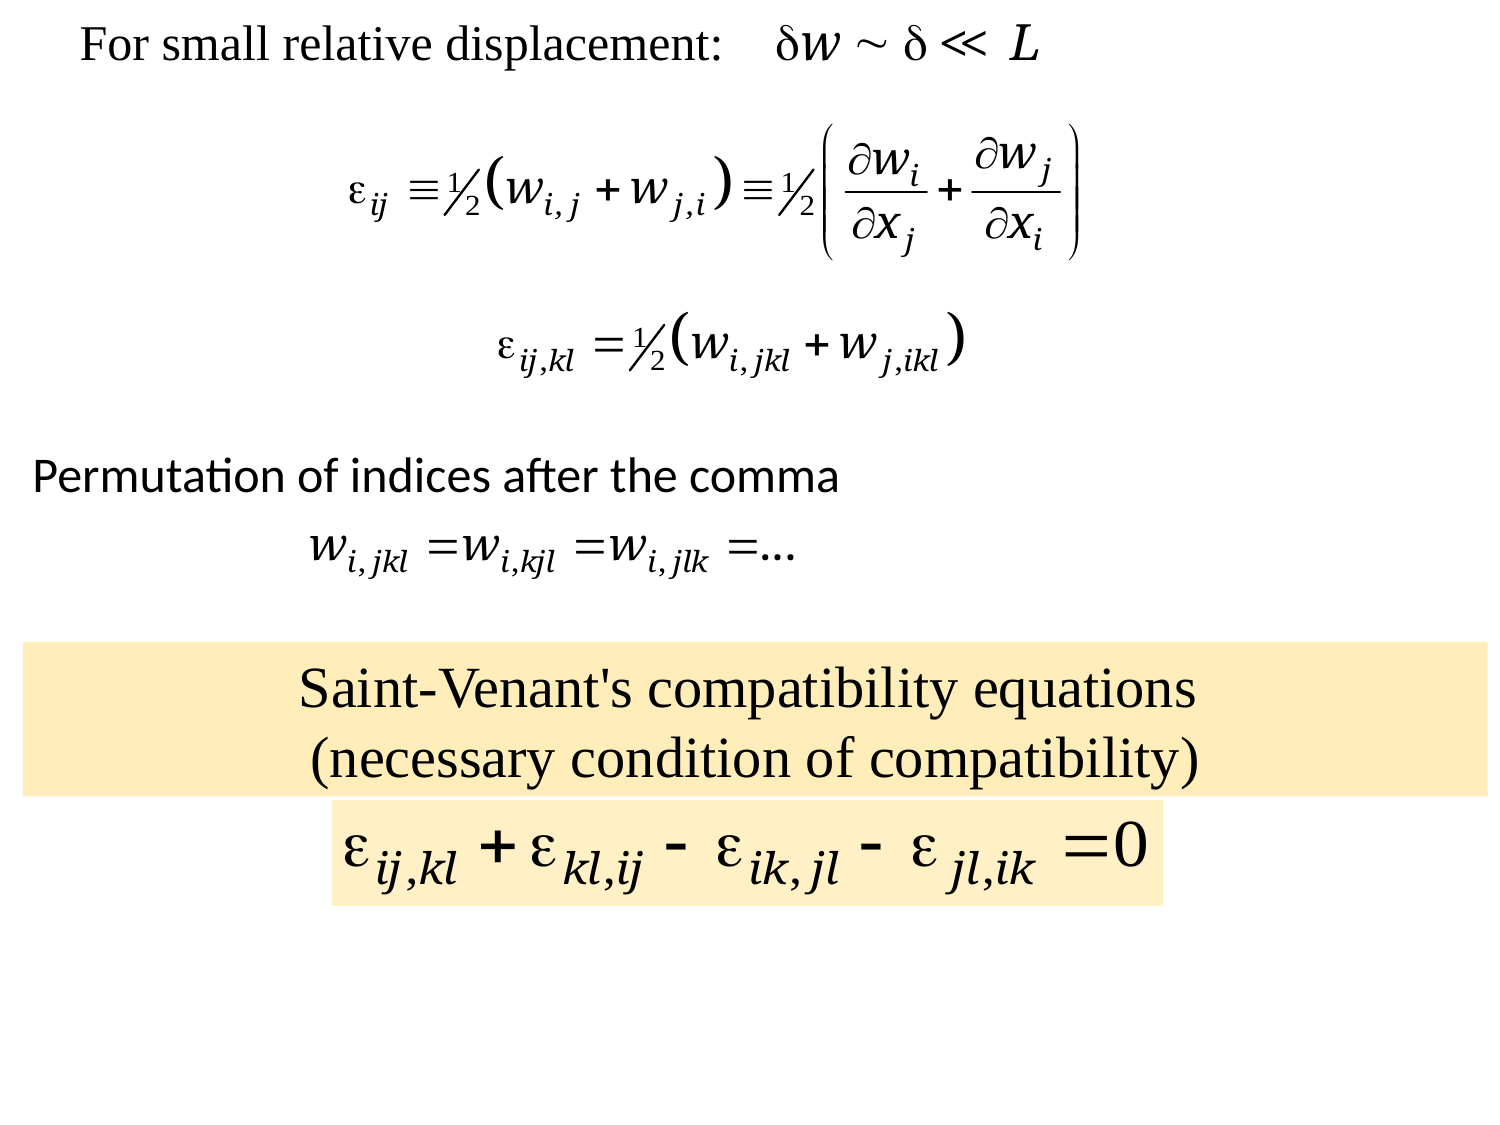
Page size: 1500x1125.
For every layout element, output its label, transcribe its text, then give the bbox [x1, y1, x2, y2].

text_box For small relative displacement: w   << L [64, 2, 1176, 78]
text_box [489, 302, 972, 390]
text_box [331, 799, 1164, 906]
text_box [340, 113, 1093, 272]
text_box Permutation of indices after the comma [17, 435, 1436, 510]
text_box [300, 515, 806, 587]
text_box Saint-Venant's compatibility equations (necessary condition of compatibility) [22, 641, 1488, 797]
